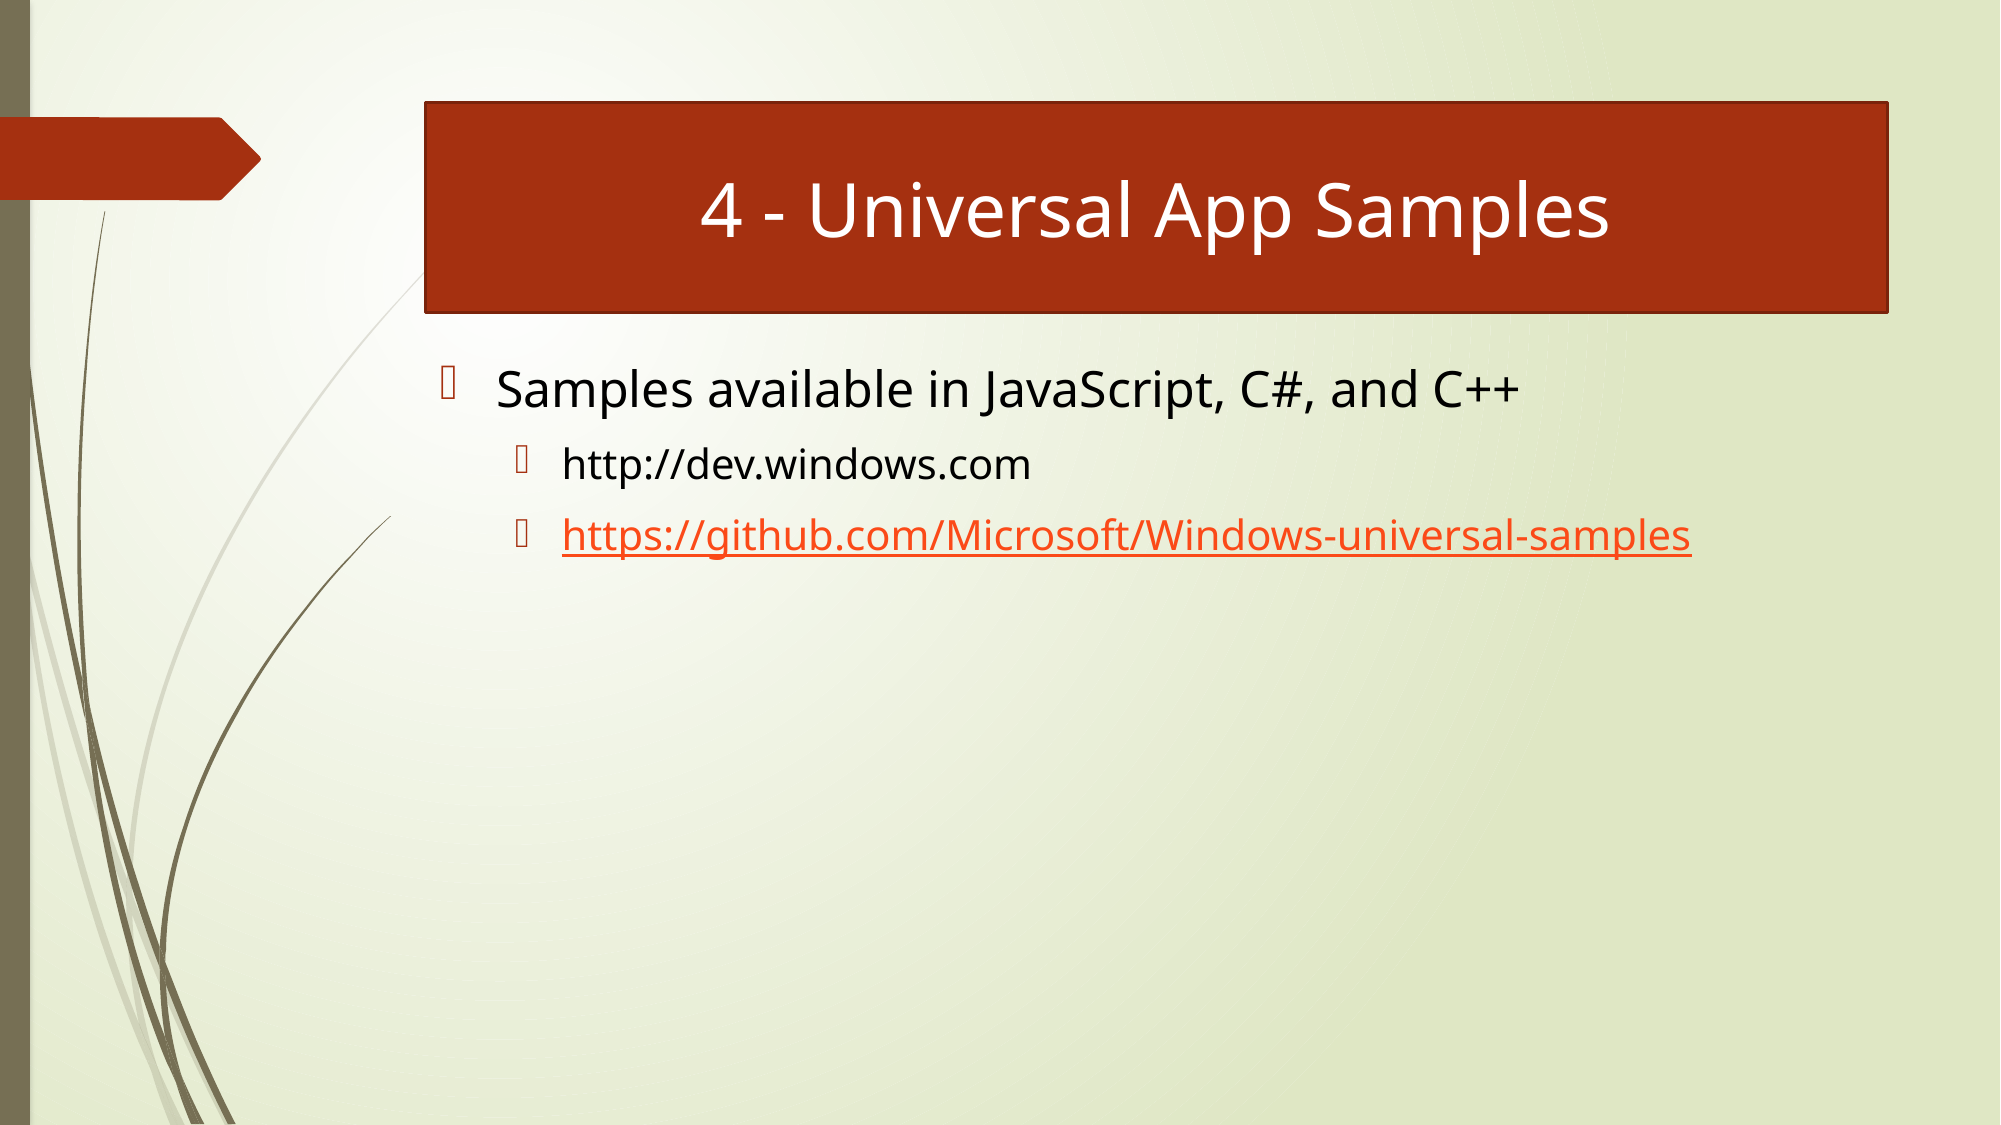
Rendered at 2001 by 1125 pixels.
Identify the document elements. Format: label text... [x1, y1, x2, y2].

list Samples available in JavaScript, C#, and C++ http://dev.windows.com https://github.com/Microsoft/Windows-universal-samples [424, 350, 1888, 970]
title 4 - Universal App Samples [424, 101, 1889, 314]
